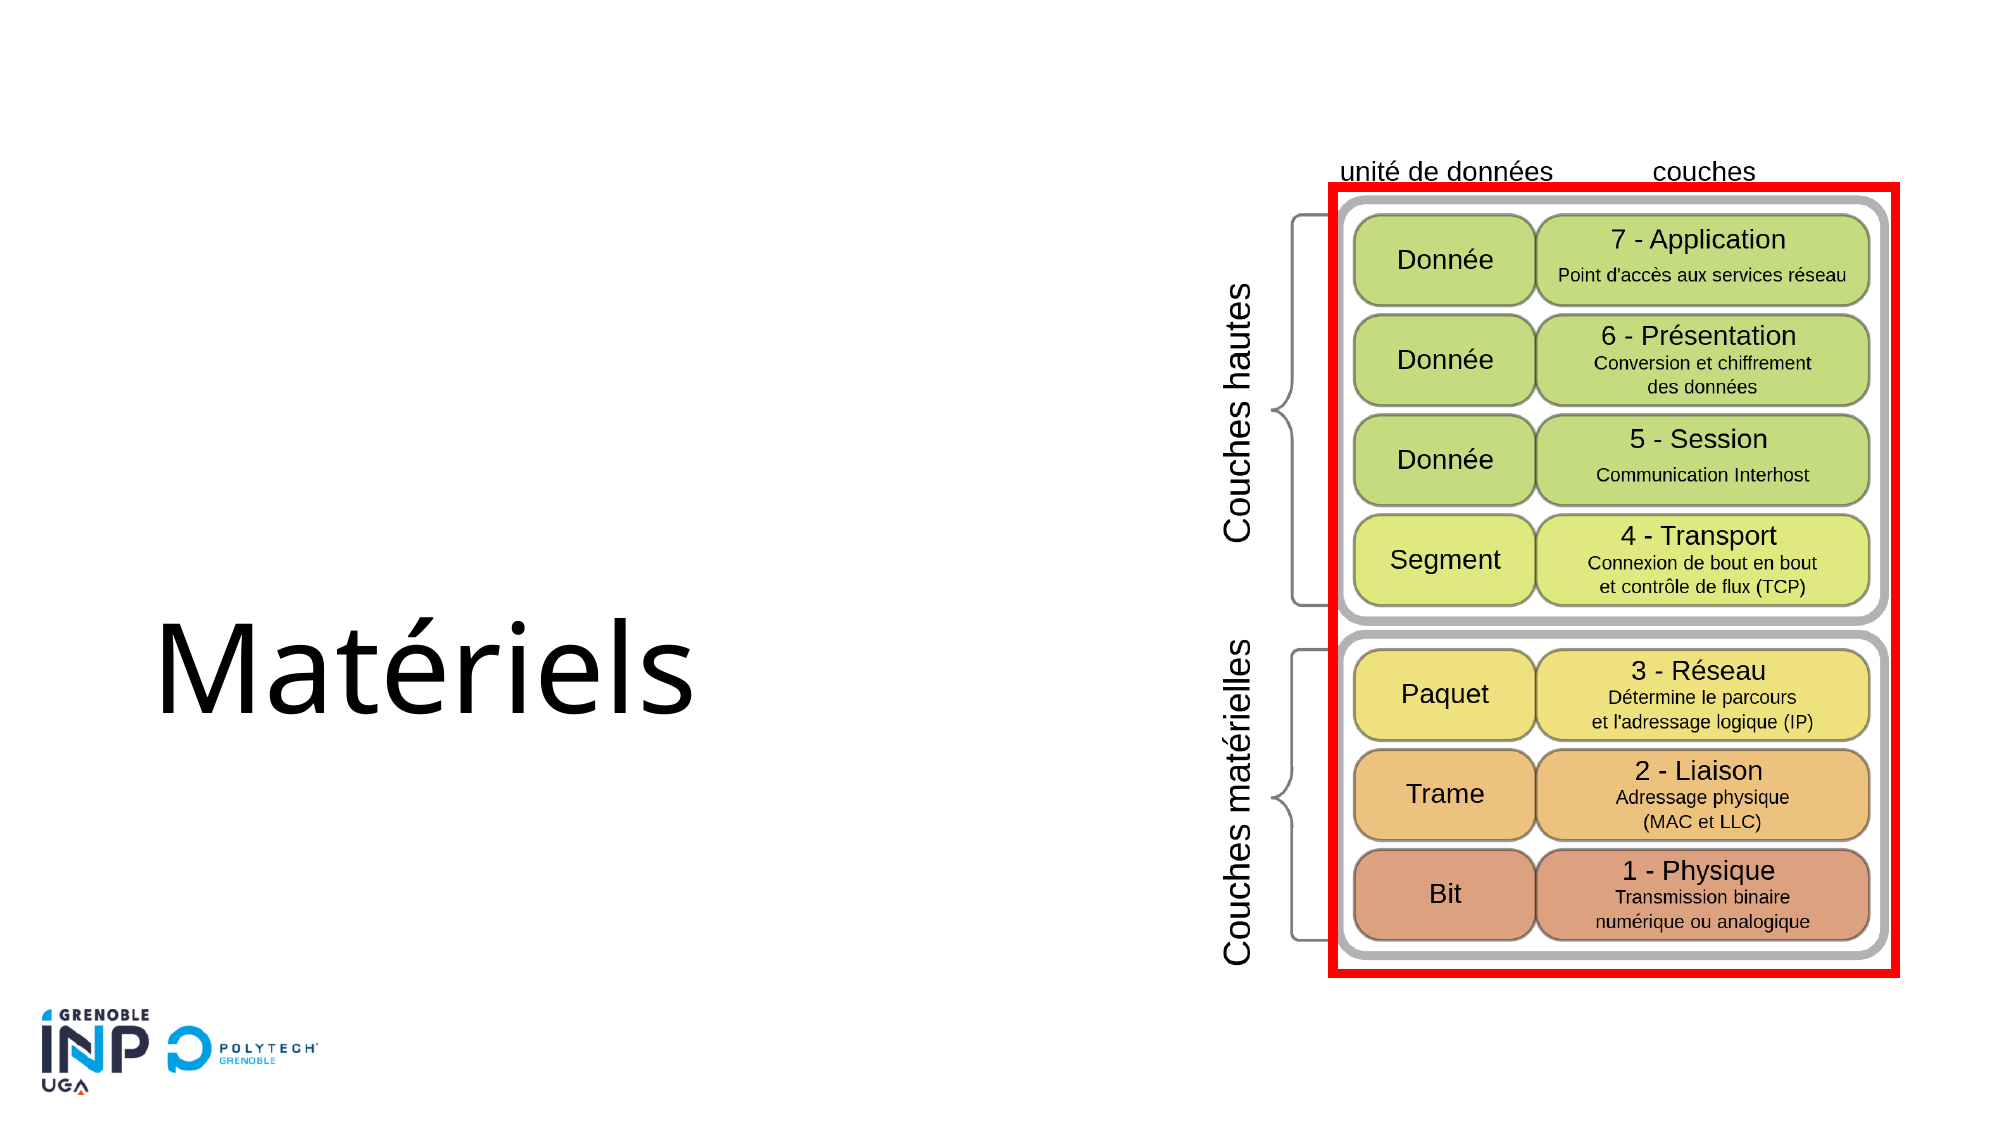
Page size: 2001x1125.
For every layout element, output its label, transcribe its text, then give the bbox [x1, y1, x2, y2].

title Matériels [136, 280, 1206, 749]
picture [42, 1009, 318, 1095]
picture [1206, 151, 1928, 999]
